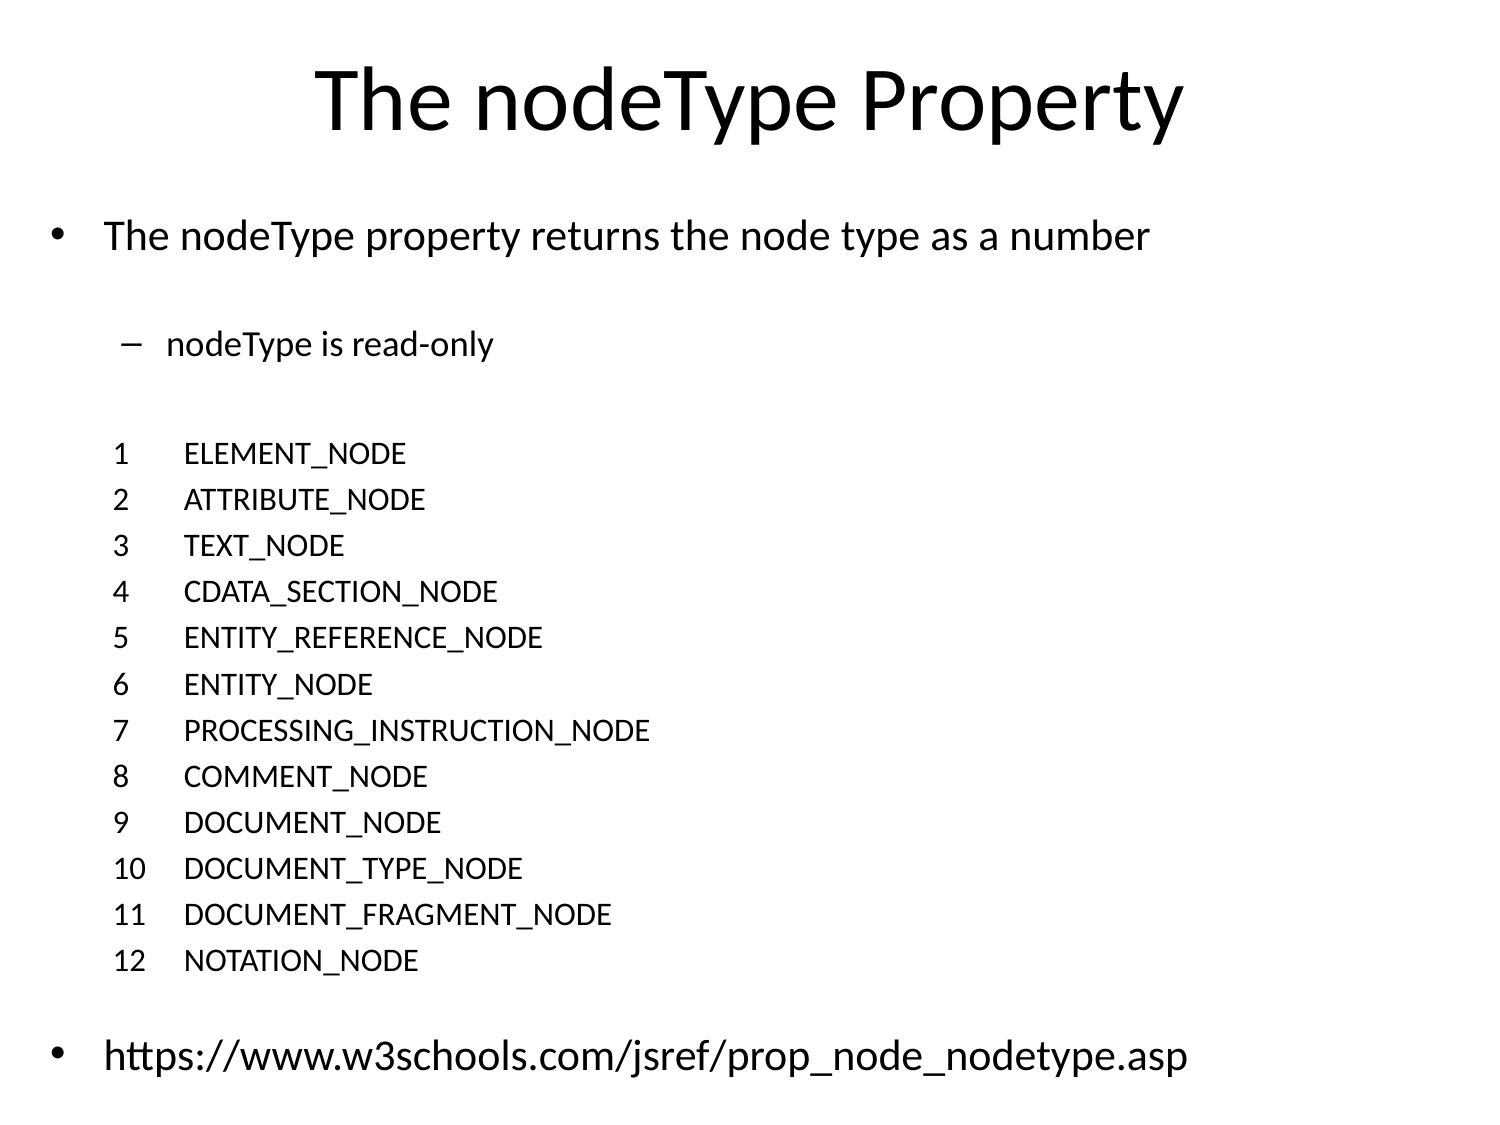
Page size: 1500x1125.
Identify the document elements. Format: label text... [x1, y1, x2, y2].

title The nodeType Property [75, 0, 1425, 188]
list The nodeType property returns the node type as a number nodeType is read-only 1 ELEMENT_NODE 2 ATTRIBUTE_NODE 3 TEXT_NODE 4 CDATA_SECTION_NODE 5 ENTITY_REFERENCE_NODE 6 ENTITY_NODE 7 PROCESSING_INSTRUCTION_NODE 8 COMMENT_NODE 9 DOCUMENT_NODE 10 DOCUMENT_TYPE_NODE 11 DOCUMENT_FRAGMENT_NODE 12 NOTATION_NODE https://www.w3schools.com/jsref/prop_node_nodetype.asp [35, 199, 1477, 1090]
